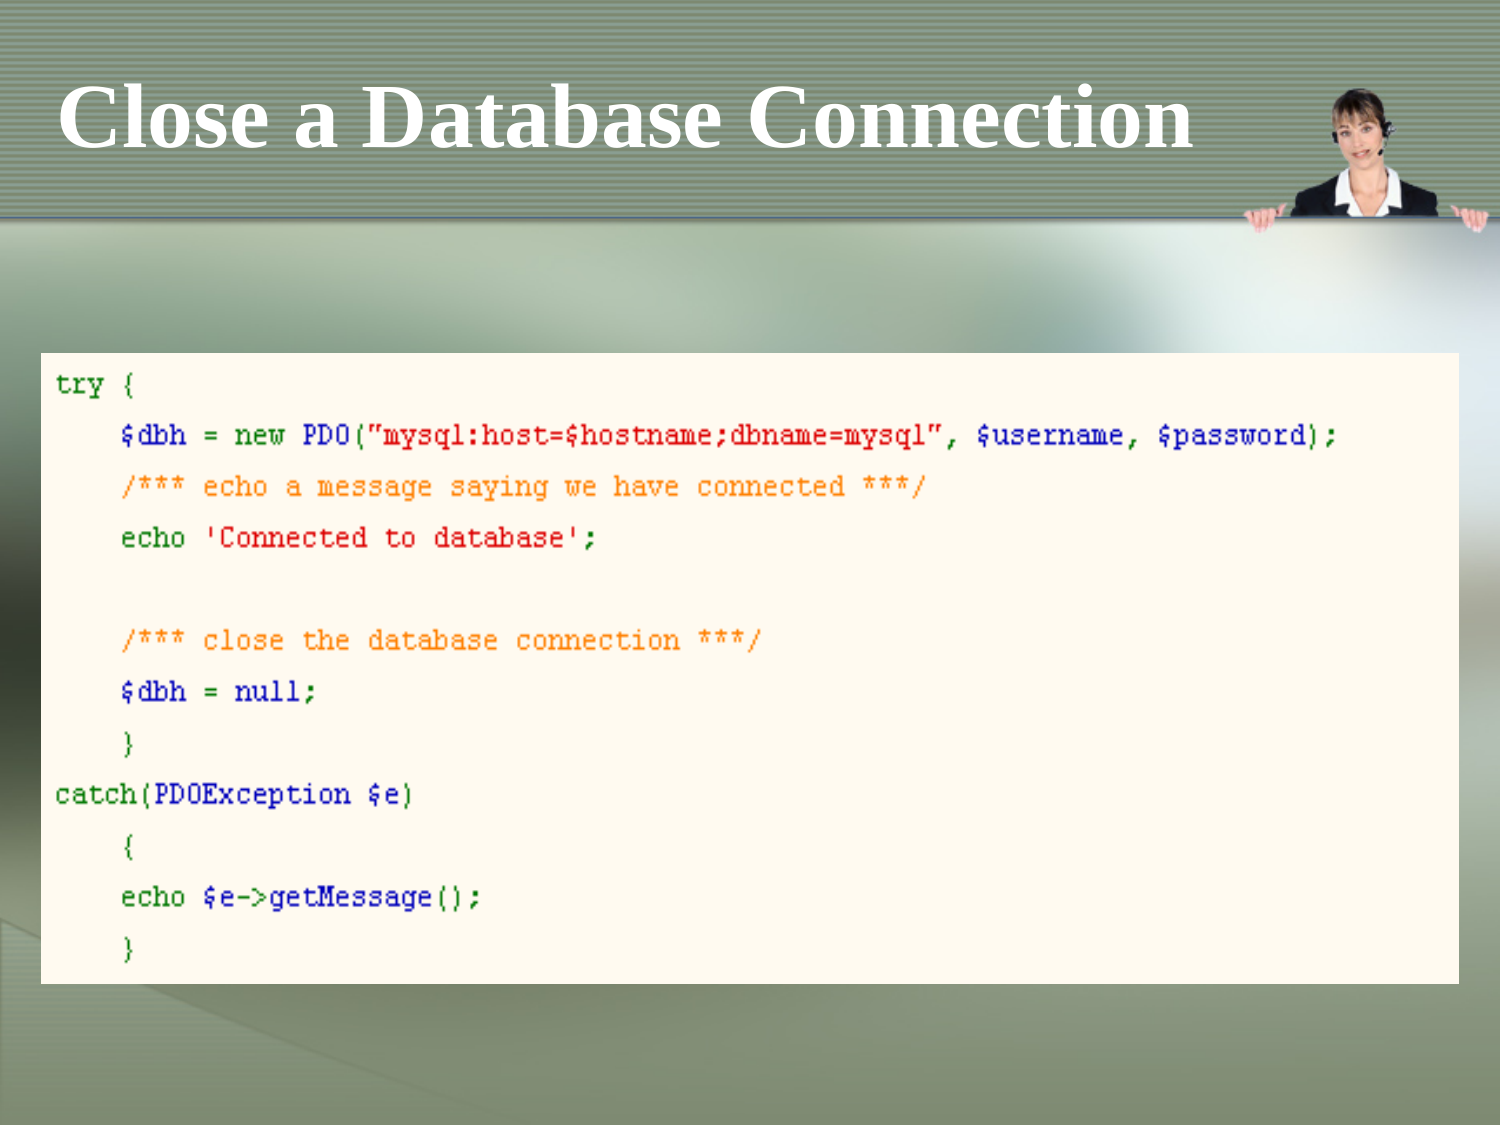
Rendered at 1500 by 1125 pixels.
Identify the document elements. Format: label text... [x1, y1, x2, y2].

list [40, 352, 1460, 984]
title Close a Database Connection [41, 31, 1459, 173]
picture [0, 0, 1500, 1125]
